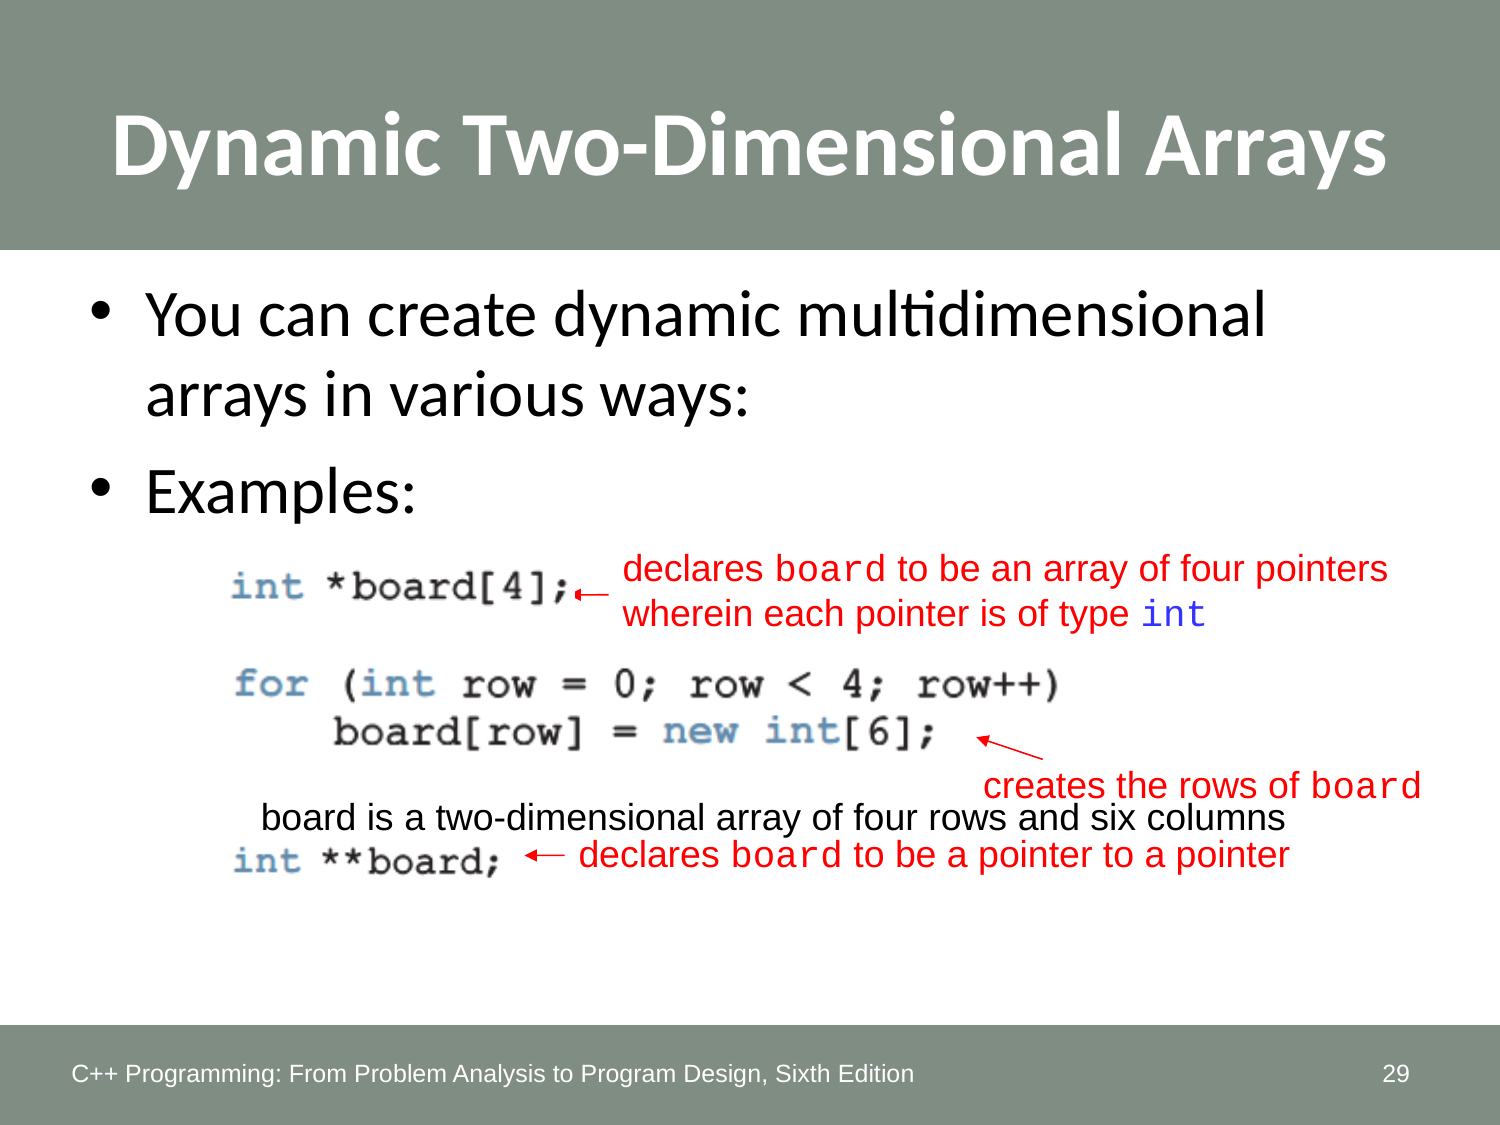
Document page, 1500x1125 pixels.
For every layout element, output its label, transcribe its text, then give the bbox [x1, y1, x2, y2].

picture [225, 661, 524, 763]
picture [232, 842, 513, 887]
text_box Dynamic Two-Dimensional Arrays [74, 45, 1425, 233]
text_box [524, 536, 1500, 883]
text_box 29 [1074, 1042, 1425, 1103]
text_box You can create dynamic multidimensional arrays in various ways: Examples: [74, 262, 1425, 1005]
text_box board is a two-dimensional array of four rows and six columns [246, 785, 524, 846]
text_box C++ Programming: From Problem Analysis to Program Design, Sixth Edition [0, 1042, 988, 1103]
picture [220, 557, 575, 618]
